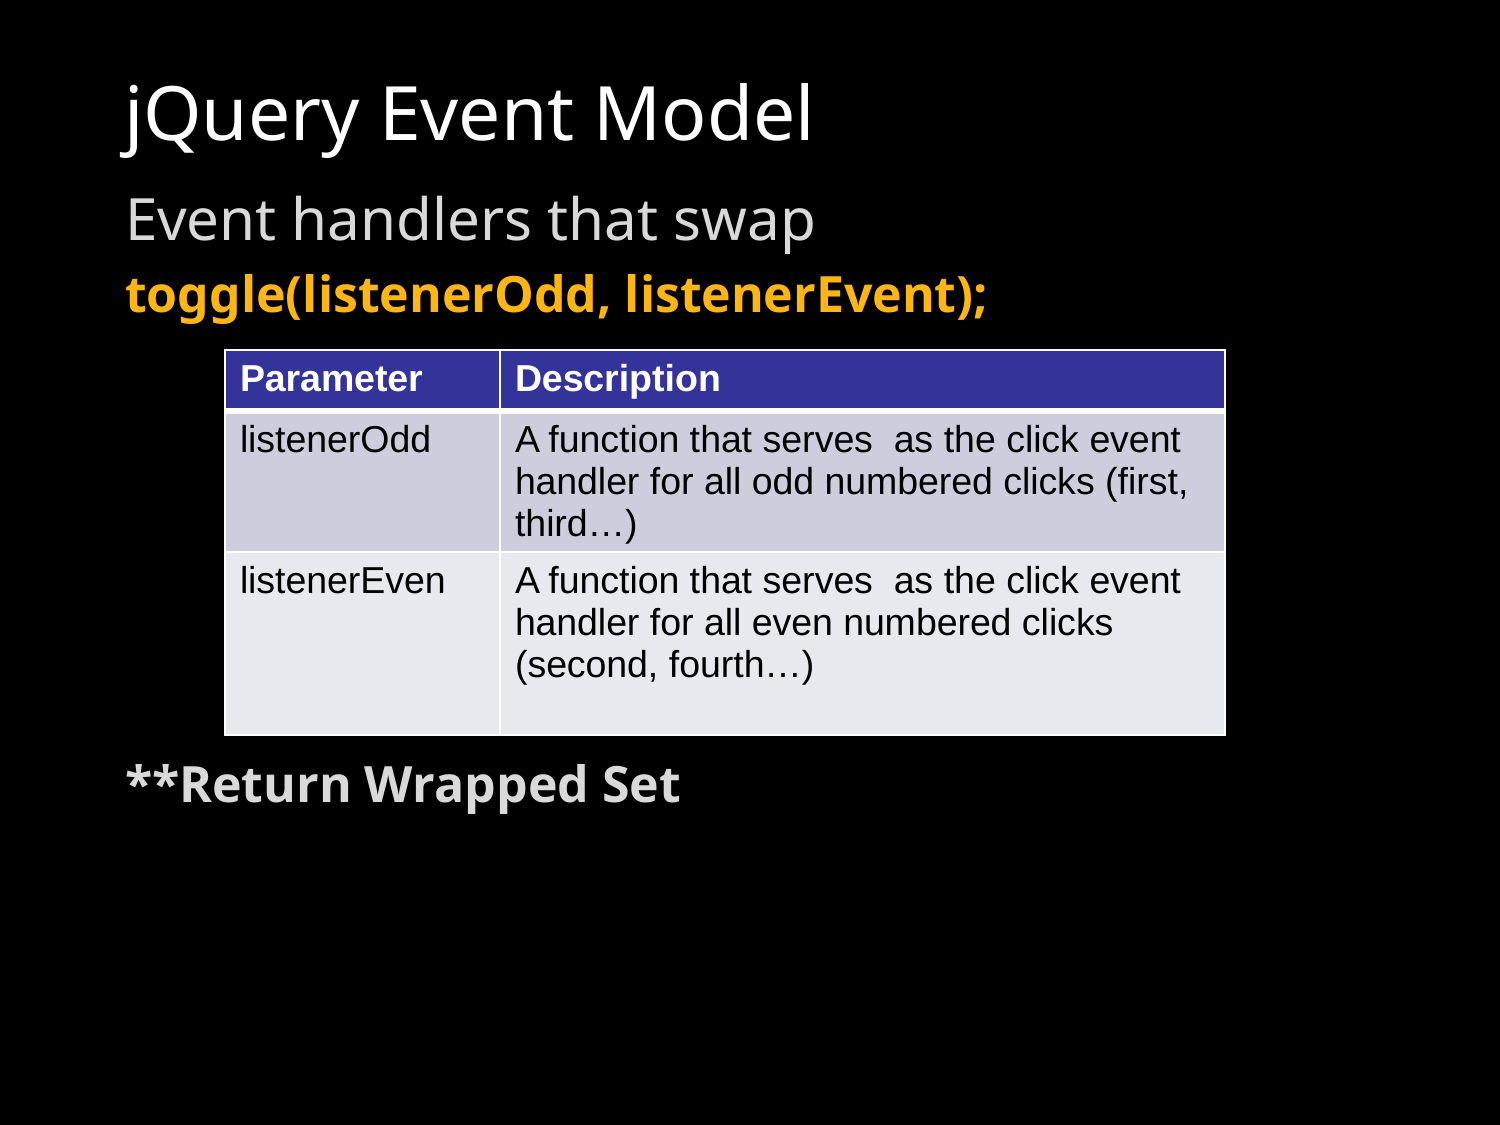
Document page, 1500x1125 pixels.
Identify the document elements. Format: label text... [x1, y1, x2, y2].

table_header Description [501, 351, 1224, 408]
table_cell A function that serves as the click event handler for all even numbered clicks (second, fourth…) [501, 553, 1224, 734]
table_cell listenerOdd [226, 414, 499, 551]
table_header Parameter [226, 351, 499, 408]
table_cell A function that serves as the click event handler for all odd numbered clicks (first, third…) [501, 414, 1224, 551]
table_cell listenerEven [226, 553, 499, 734]
title jQuery Event Model [123, 2, 1430, 163]
list Event handlers that swap toggle(listenerOdd, listenerEvent); **Return Wrapped Set [124, 174, 1476, 1013]
